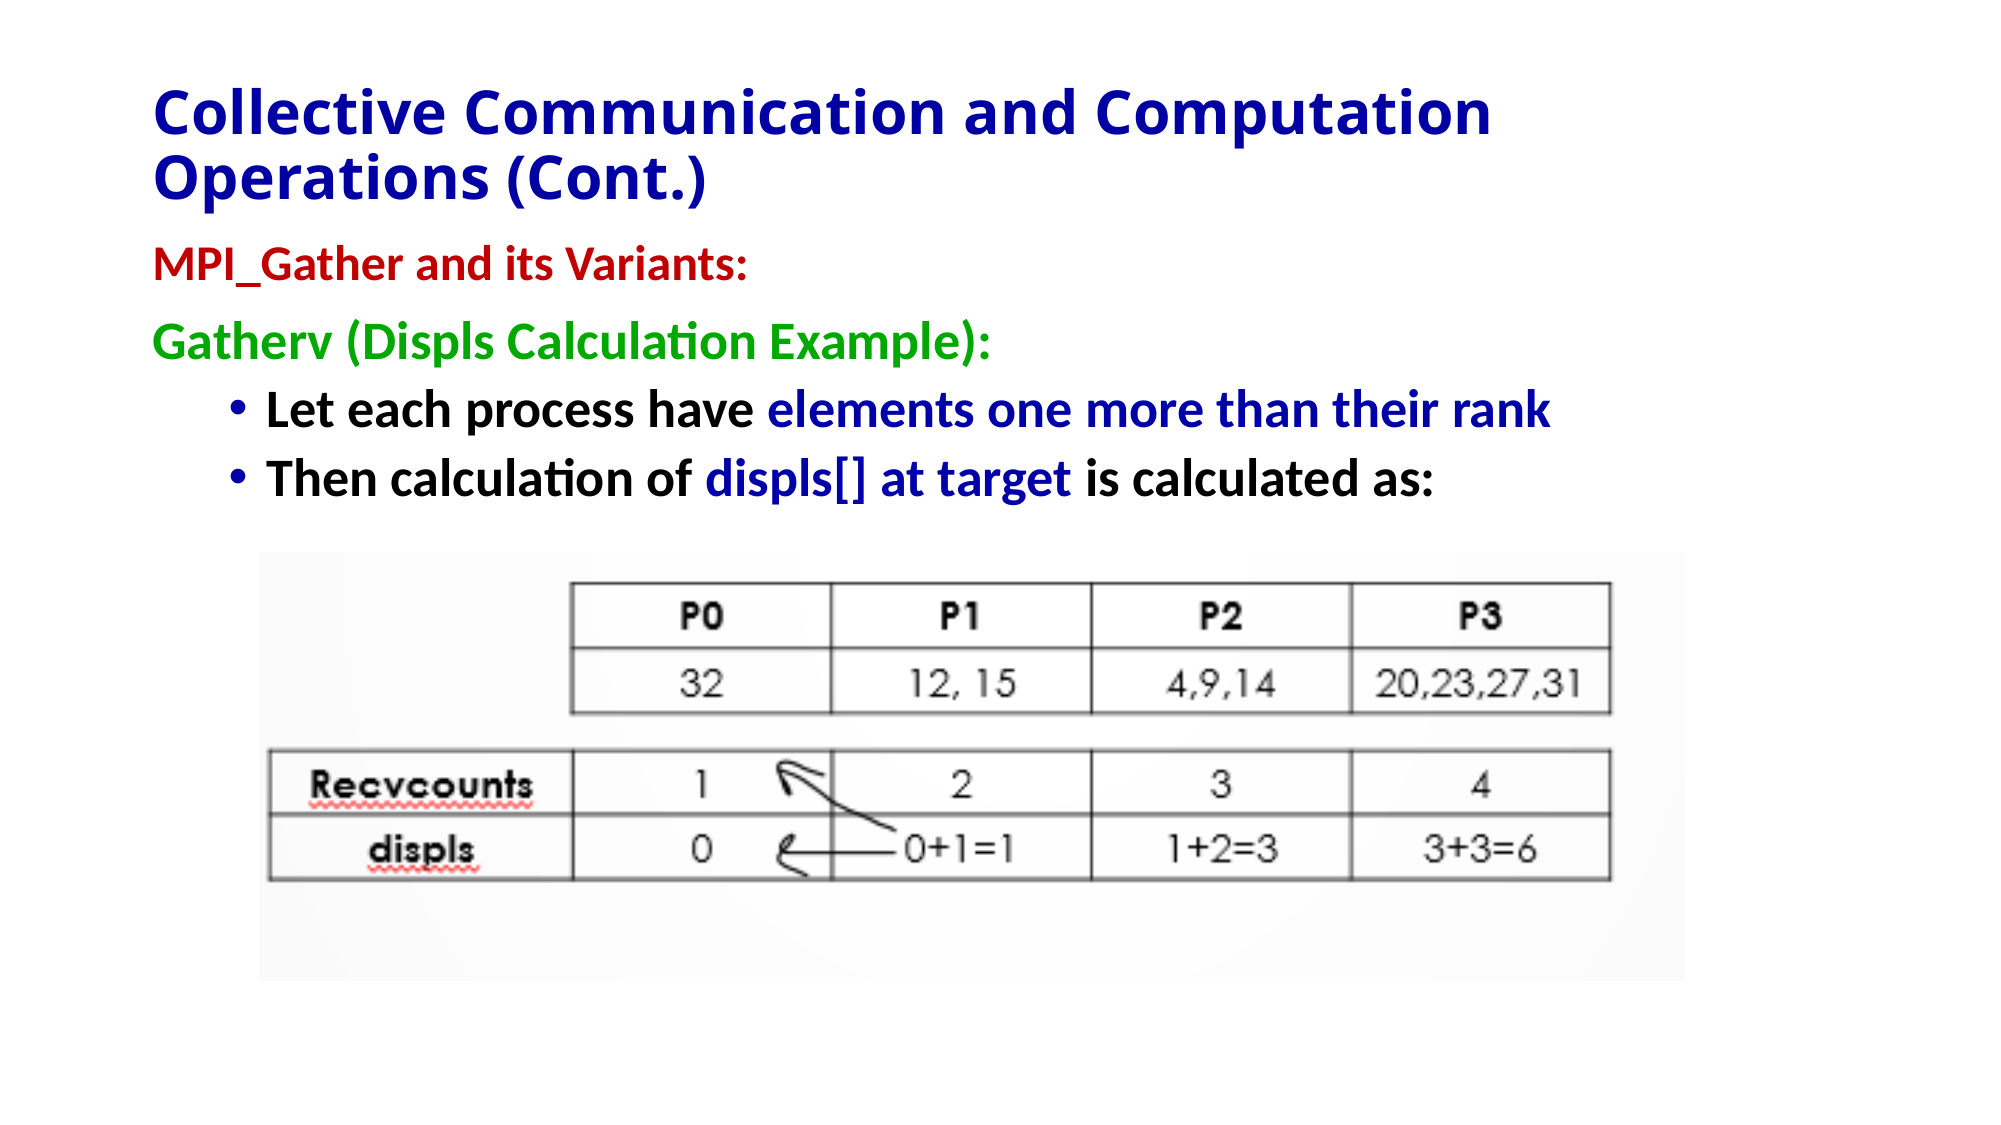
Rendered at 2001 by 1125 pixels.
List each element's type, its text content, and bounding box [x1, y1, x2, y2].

list MPI_Gather and its Variants: Gatherv (Displs Calculation Example): Let each process have elements one more than their rank Then calculation of displs[] at target is calculated as: [137, 230, 1863, 1057]
picture [259, 552, 1685, 981]
title Collective Communication and Computation Operations (Cont.) [137, 74, 1863, 221]
